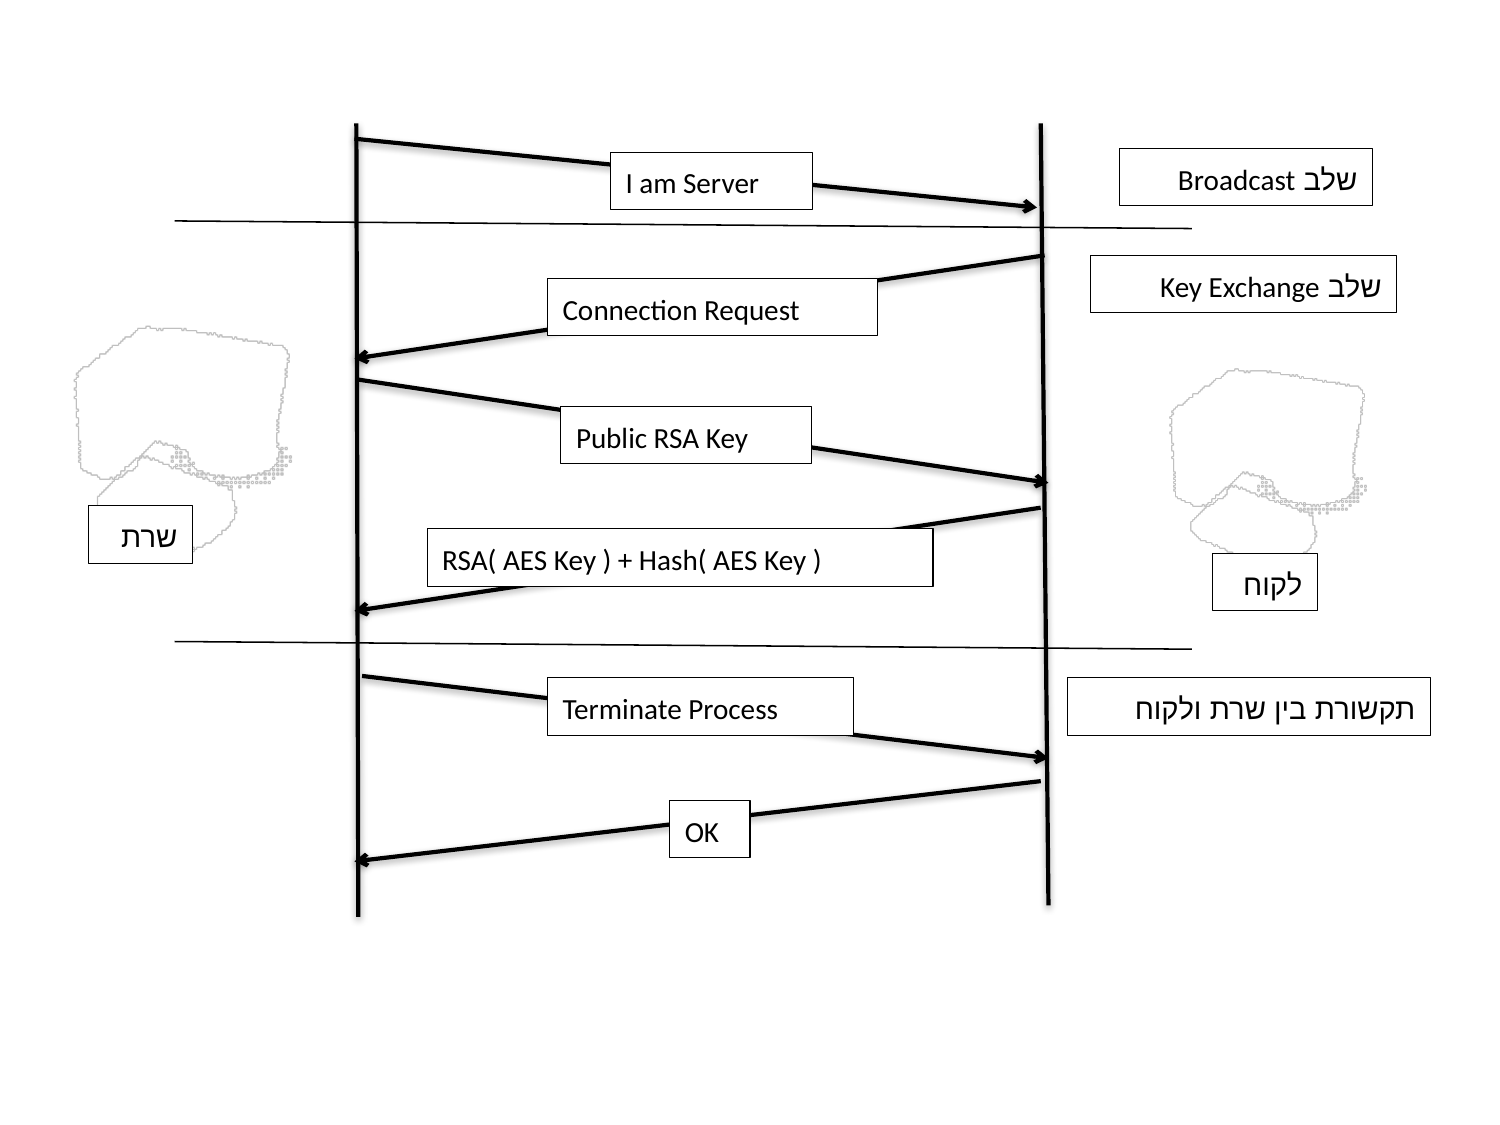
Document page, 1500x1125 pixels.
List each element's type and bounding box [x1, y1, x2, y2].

text_box [57, 123, 1431, 918]
